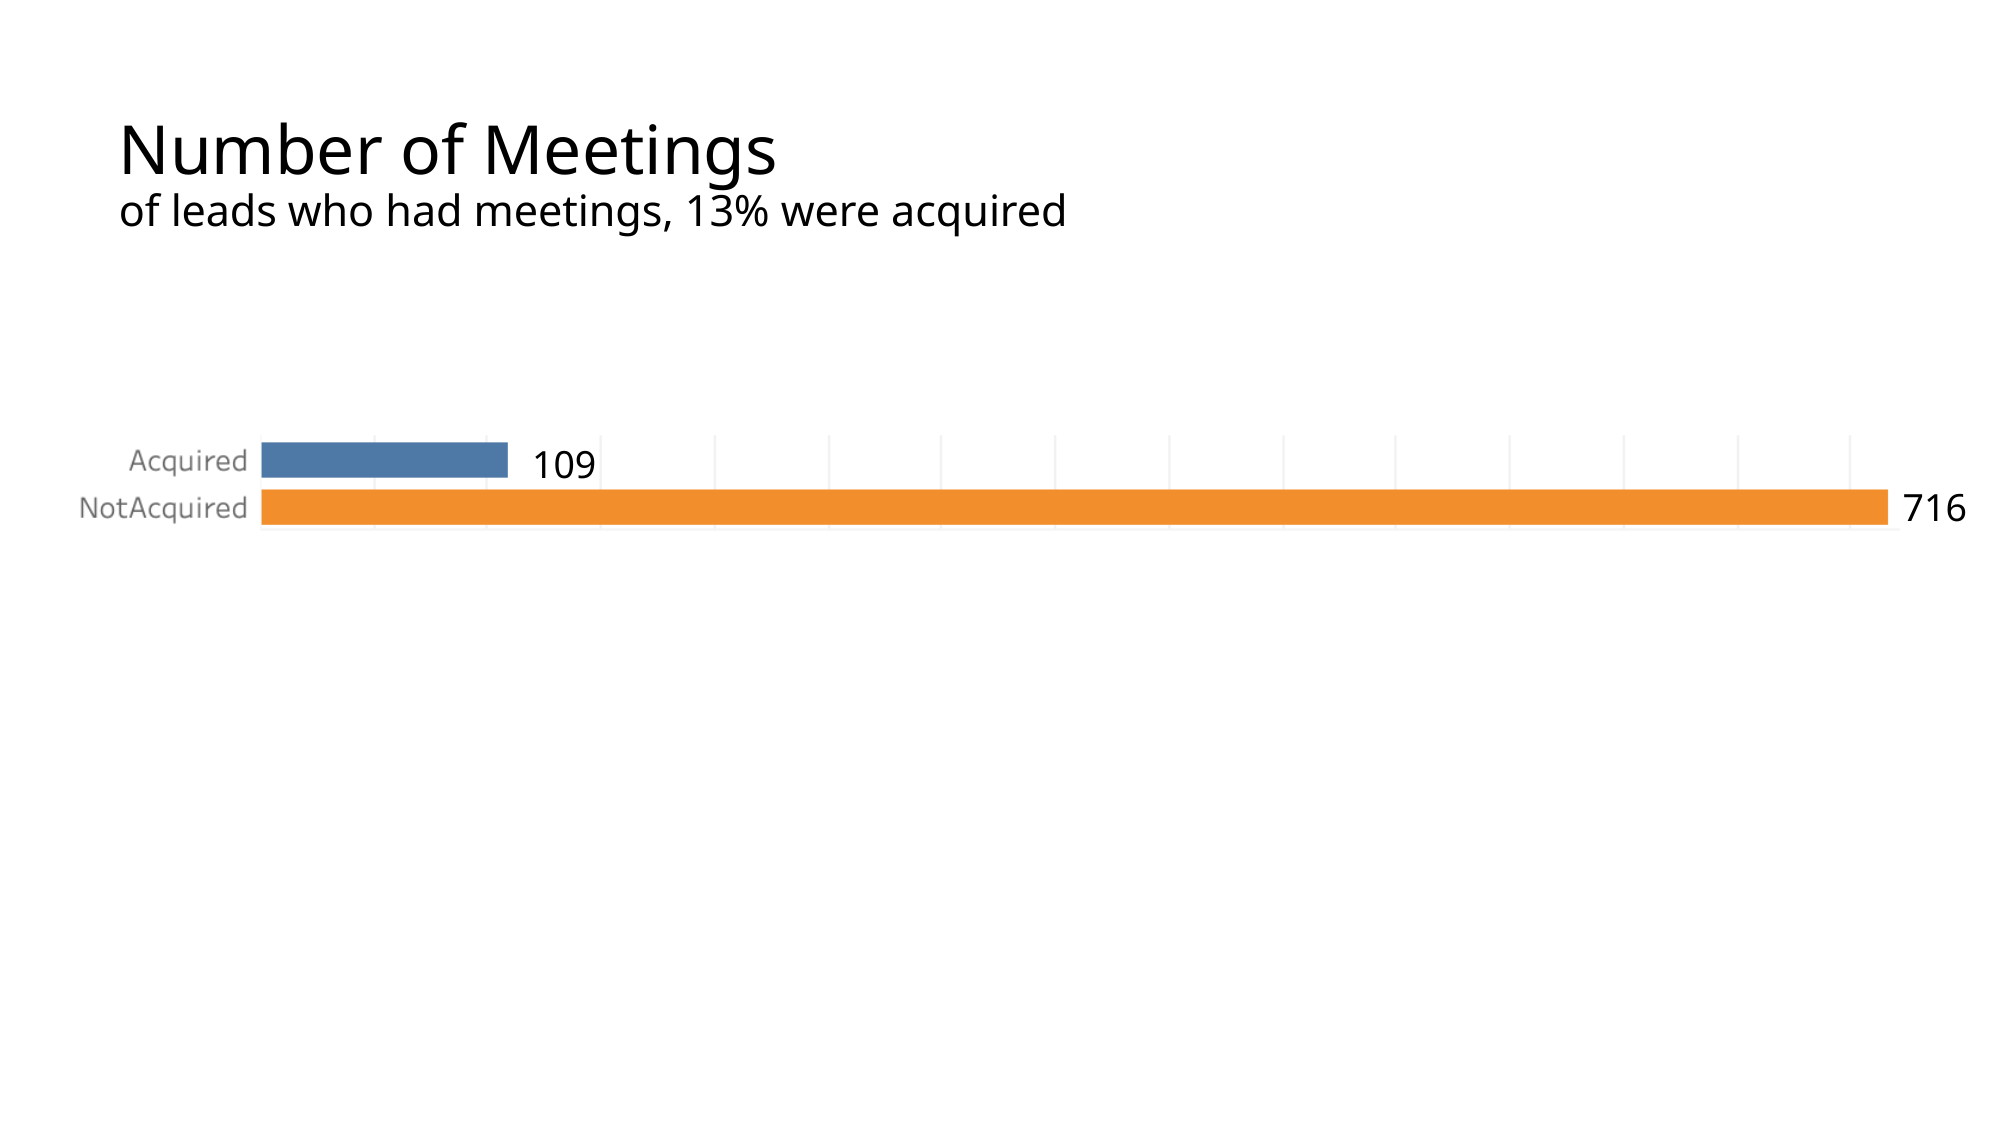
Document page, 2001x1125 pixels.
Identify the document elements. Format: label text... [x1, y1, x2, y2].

title Number of Meetings of leads who had meetings, 13% were acquired [103, 107, 1829, 325]
picture [63, 433, 1900, 532]
text_box 716 [1887, 476, 1987, 537]
